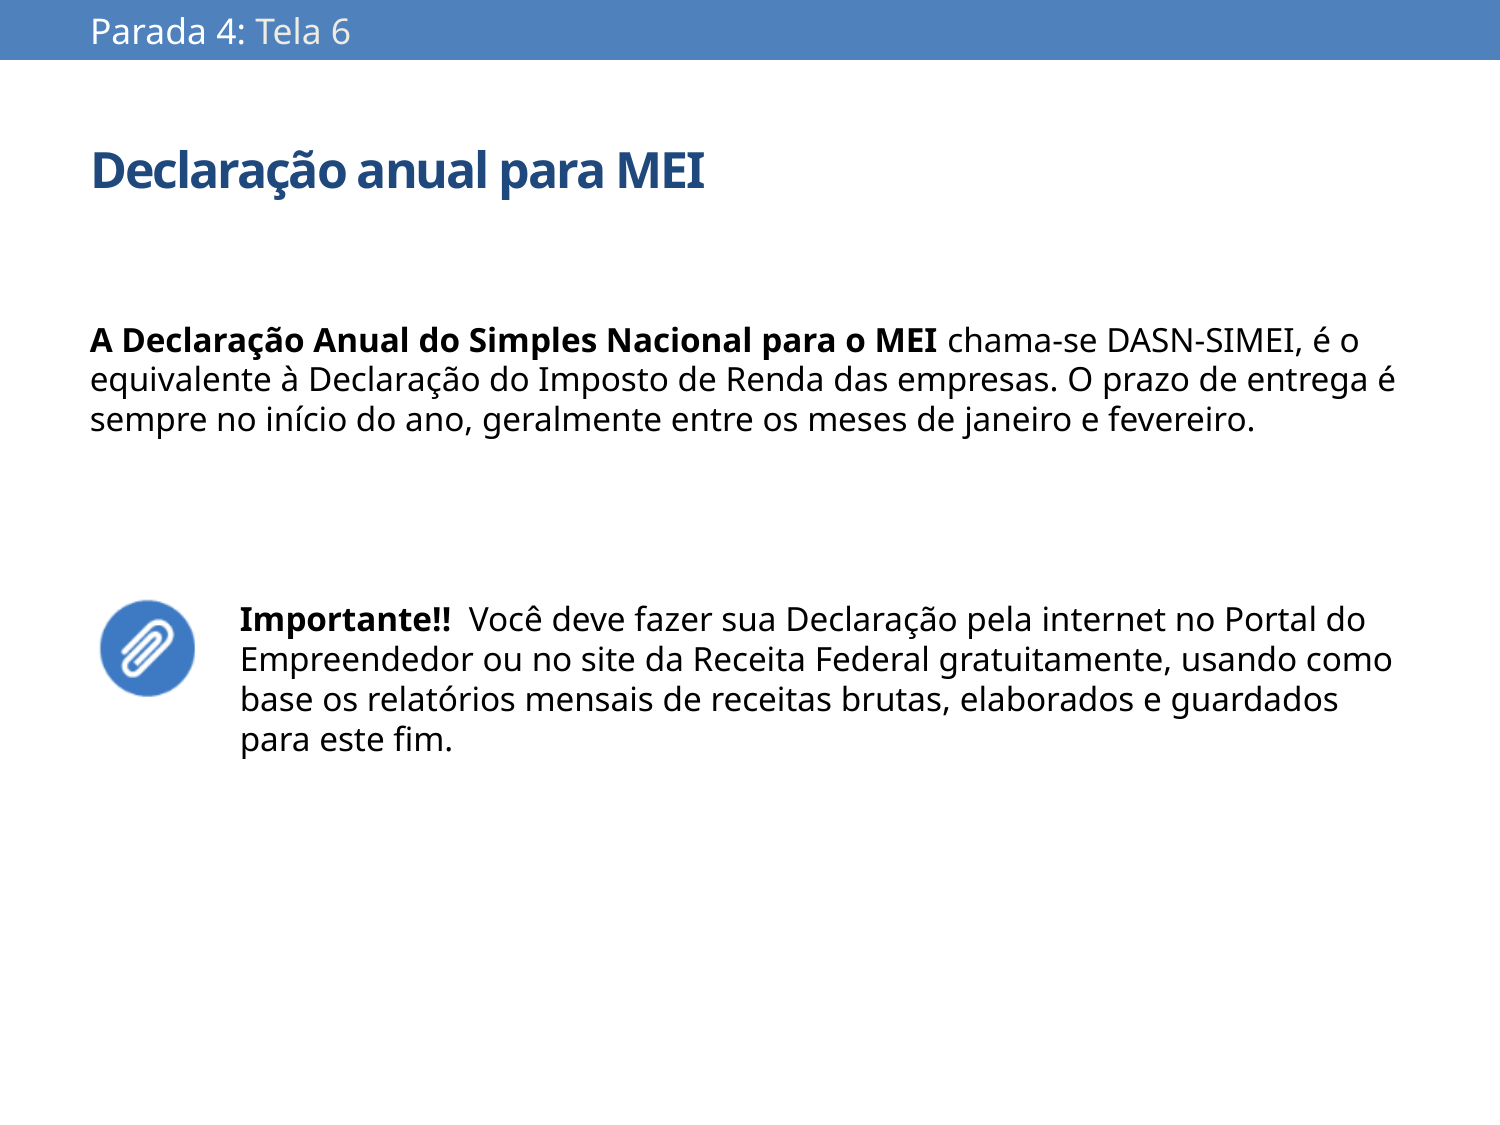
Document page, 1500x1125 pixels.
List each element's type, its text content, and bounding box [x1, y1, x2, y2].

text_box Parada 4: Tela 6 [74, 1, 1425, 59]
picture [92, 597, 206, 705]
title Declaração anual para MEI [75, 87, 1088, 250]
text_box Importante!! Você deve fazer sua Declaração pela internet no Portal do Empreendedor ou no site da Receita Federal gratuitamente, usando como base os relatórios mensais de receitas brutas, elaborados e guardados para este fim. [224, 590, 1425, 765]
text_box A Declaração Anual do Simples Nacional para o MEI chama-se DASN-SIMEI, é o equivalente à Declaração do Imposto de Renda das empresas. O prazo de entrega é sempre no início do ano, geralmente entre os meses de janeiro e fevereiro. [75, 311, 1450, 446]
